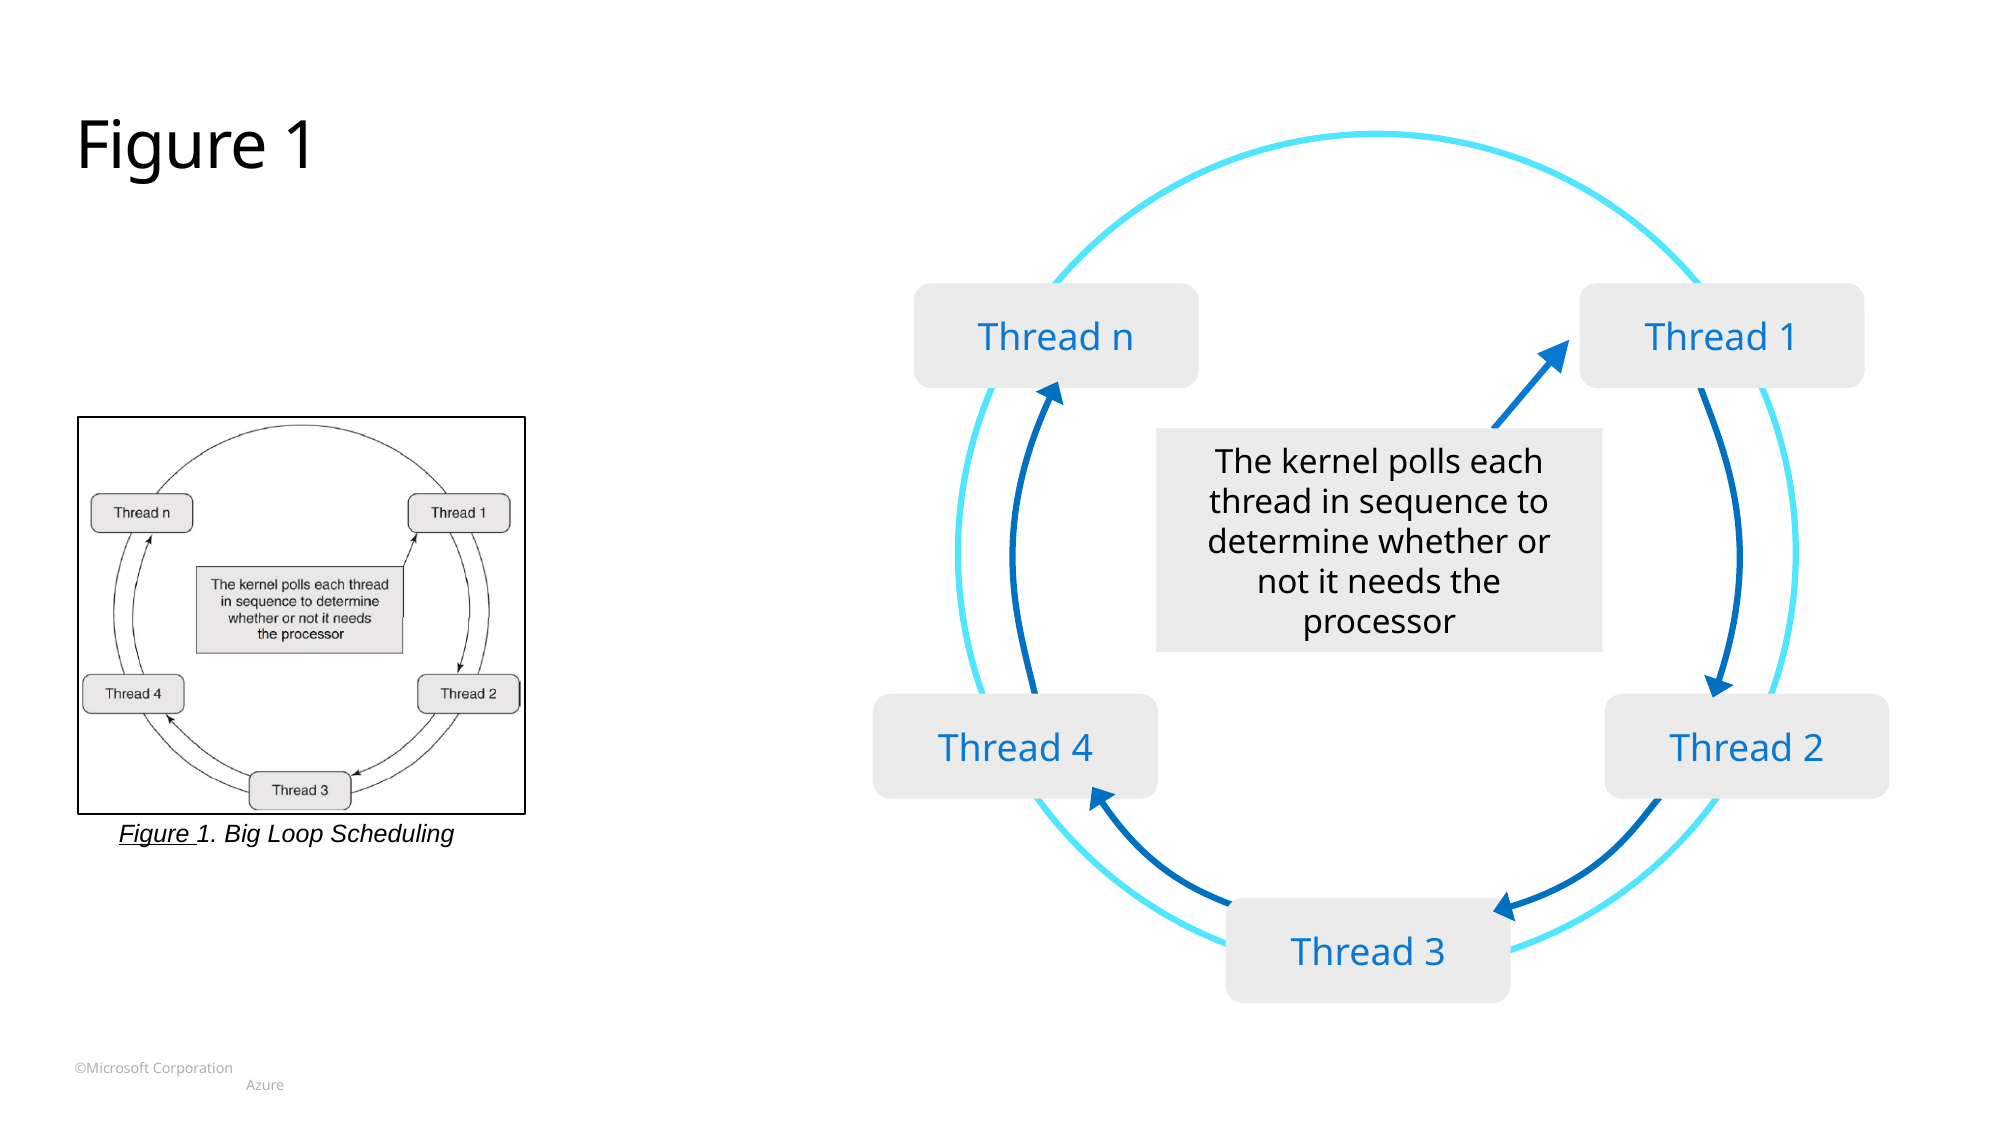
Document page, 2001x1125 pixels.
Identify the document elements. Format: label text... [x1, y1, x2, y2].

text_box Thread 4 [872, 692, 1159, 800]
text_box [1699, 389, 1741, 698]
text_box [1037, 800, 1227, 944]
text_box [1011, 381, 1062, 692]
text_box [1090, 786, 1234, 905]
text_box [1493, 800, 1659, 919]
text_box Thread 2 [1603, 692, 1891, 800]
text_box [1510, 800, 1717, 951]
text_box Thread 3 [1224, 897, 1512, 1004]
text_box [825, 81, 1922, 1078]
text_box [1036, 133, 1712, 901]
text_box Thread n [913, 282, 1200, 389]
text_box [78, 417, 525, 867]
text_box [957, 389, 1050, 692]
text_box [1703, 389, 1797, 692]
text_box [1493, 339, 1570, 430]
title Figure 1 [75, 101, 628, 183]
text_box Thread 1 [1578, 282, 1866, 389]
text_box The kernel polls each thread in sequence to determine whether or not it needs the processor [1156, 428, 1603, 653]
